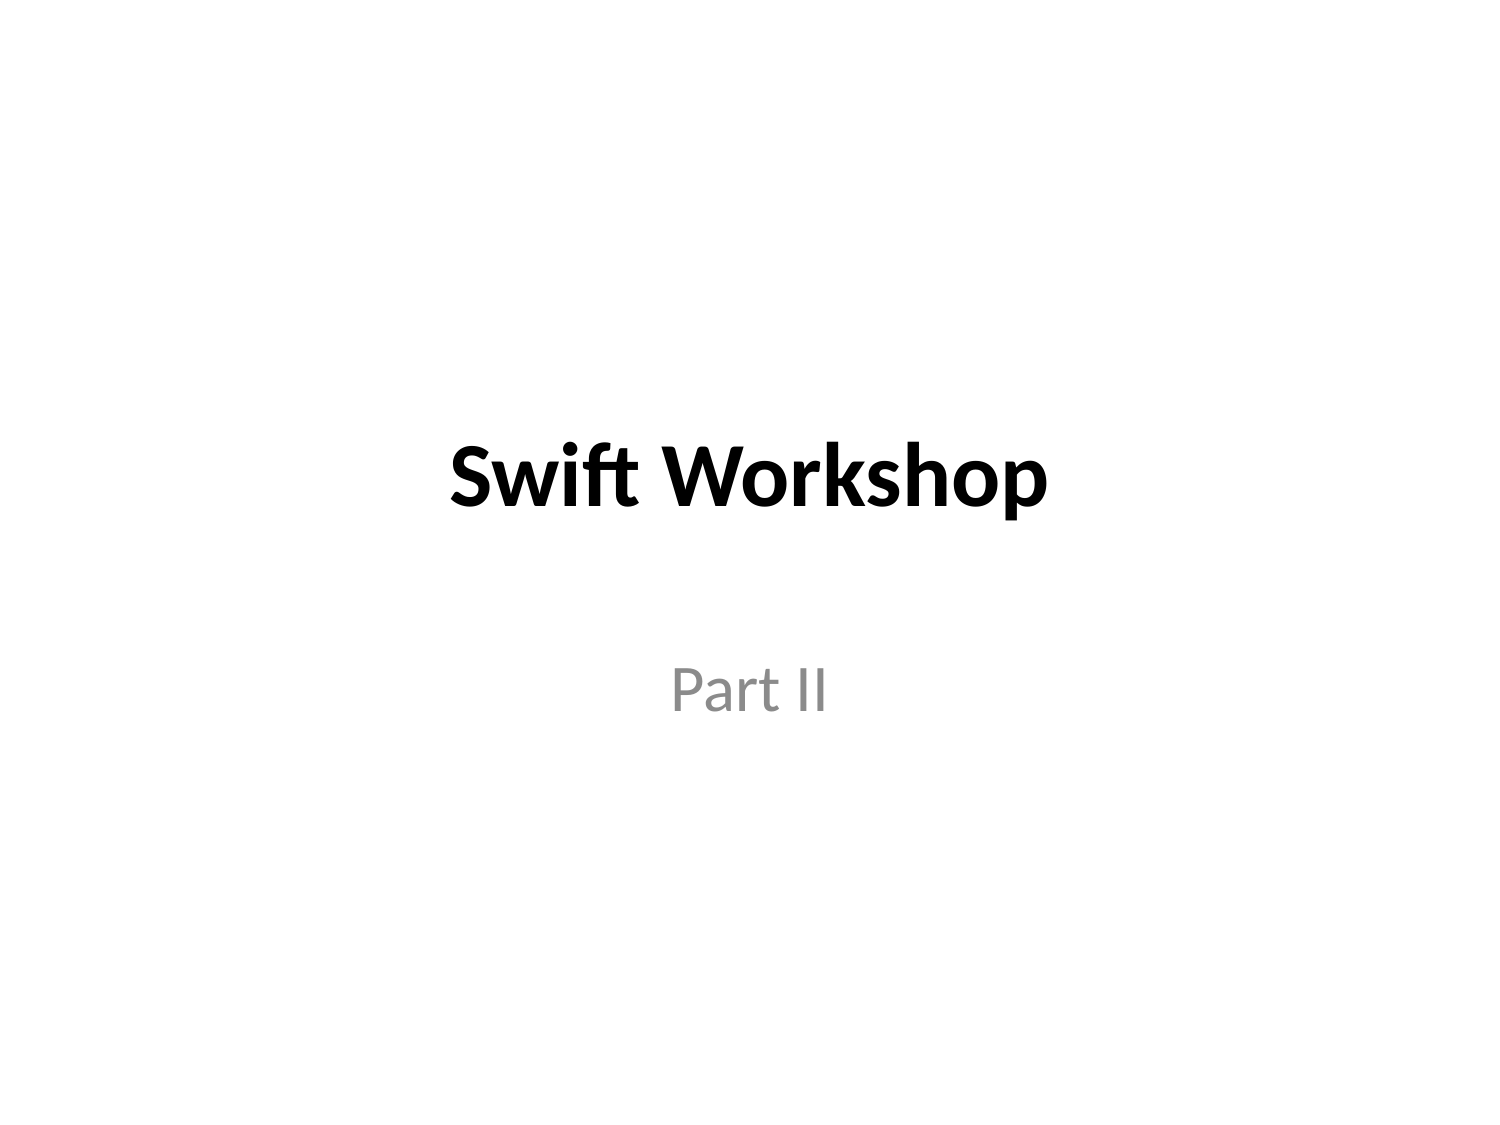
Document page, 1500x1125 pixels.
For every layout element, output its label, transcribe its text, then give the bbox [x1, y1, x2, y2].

title Swift Workshop [112, 349, 1388, 591]
subtitle Part II [225, 637, 1275, 925]
